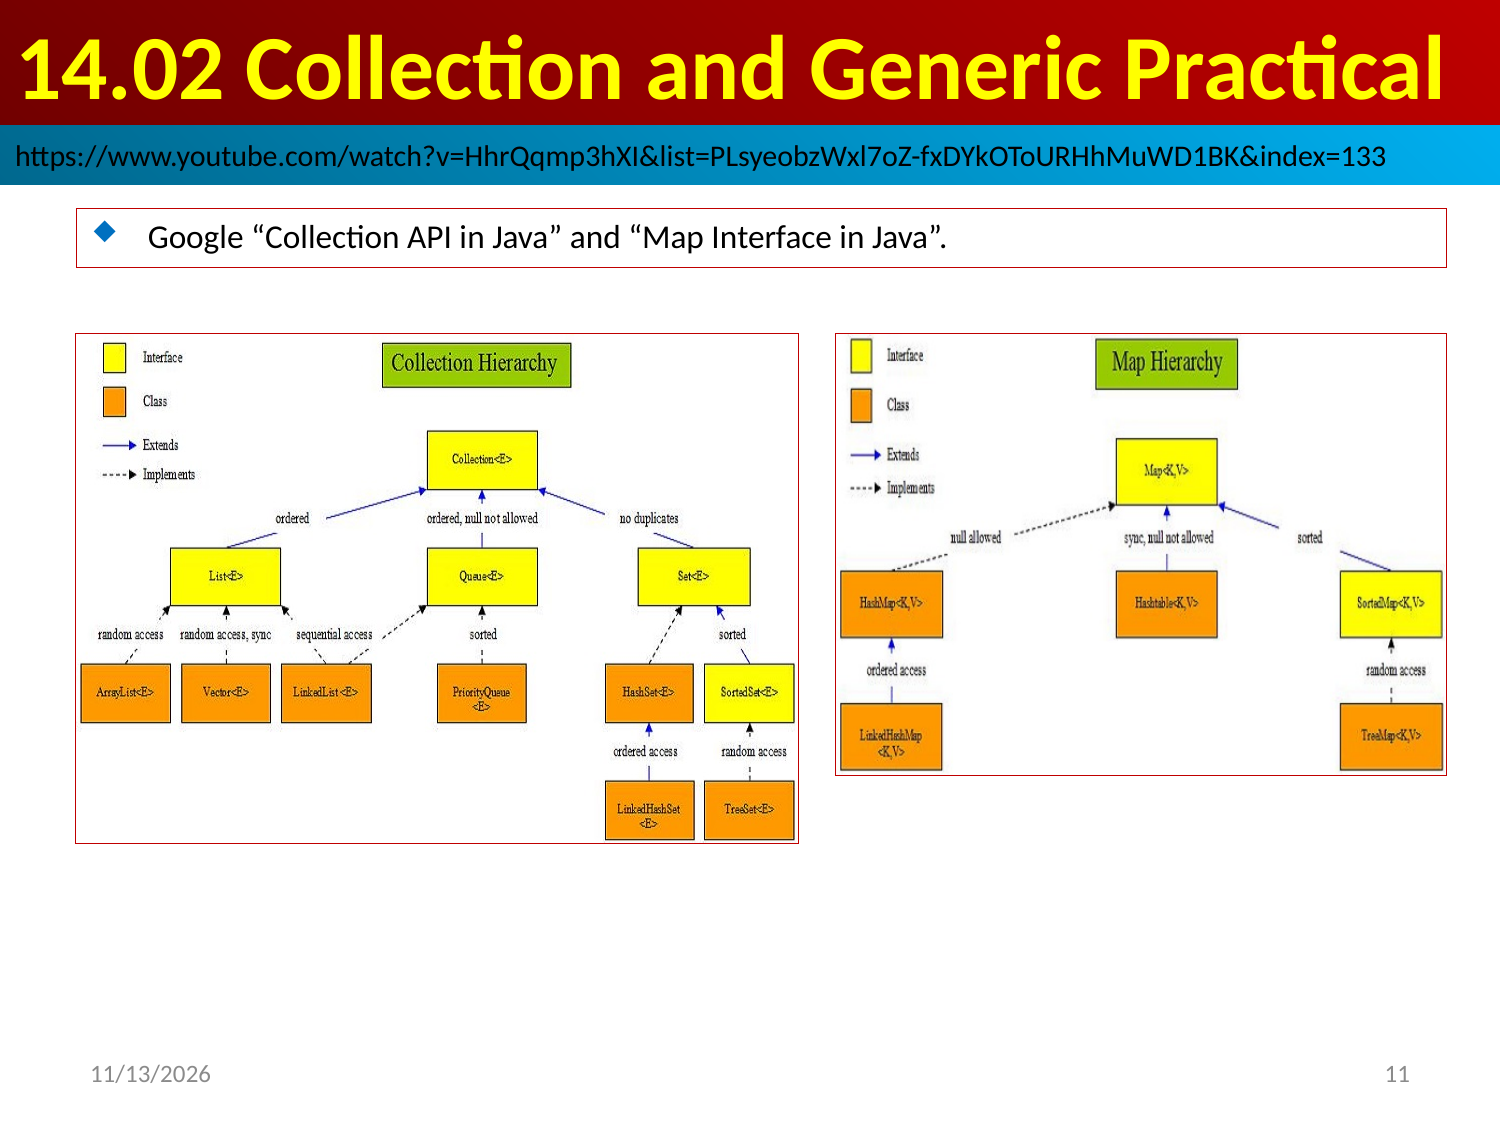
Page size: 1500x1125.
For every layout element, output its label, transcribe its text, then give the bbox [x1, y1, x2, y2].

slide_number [75, 1042, 425, 1103]
subtitle Google “Collection API in Java” and “Map Interface in Java”. [76, 208, 1447, 268]
text_box https://www.youtube.com/watch?v=HhrQqmp3hXI&list=PLsyeobzWxl7oZ-fxDYkOToURHhMuWD1BK&index=133 [0, 125, 1500, 185]
title 14.02 Collection and Generic Practical [0, 0, 1500, 125]
slide_number 11 [1074, 1042, 1425, 1103]
picture [834, 332, 1448, 776]
picture [74, 332, 800, 844]
